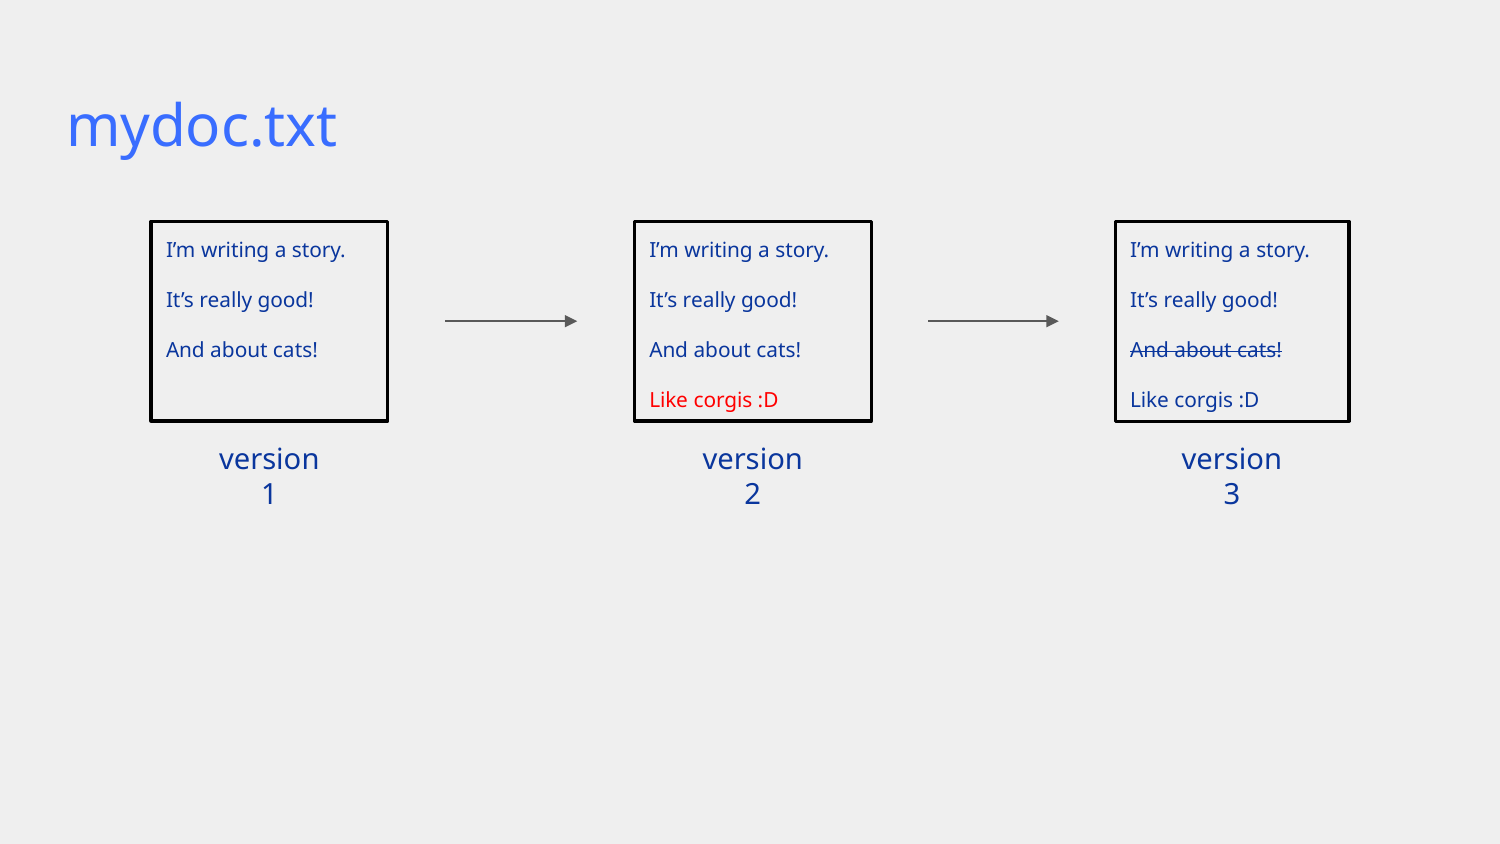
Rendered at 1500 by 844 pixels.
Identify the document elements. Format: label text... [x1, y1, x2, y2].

list I’m writing a story. It’s really good! And about cats! [151, 221, 388, 422]
title mydoc.txt [51, 72, 1449, 167]
text_box version1 [198, 425, 341, 520]
list I’m writing a story. It’s really good! And about cats! Like corgis :D [634, 221, 872, 422]
text_box version2 [681, 425, 824, 520]
text_box version3 [1161, 425, 1303, 520]
list I’m writing a story. It’s really good! And about cats! Like corgis :D [1115, 221, 1349, 422]
